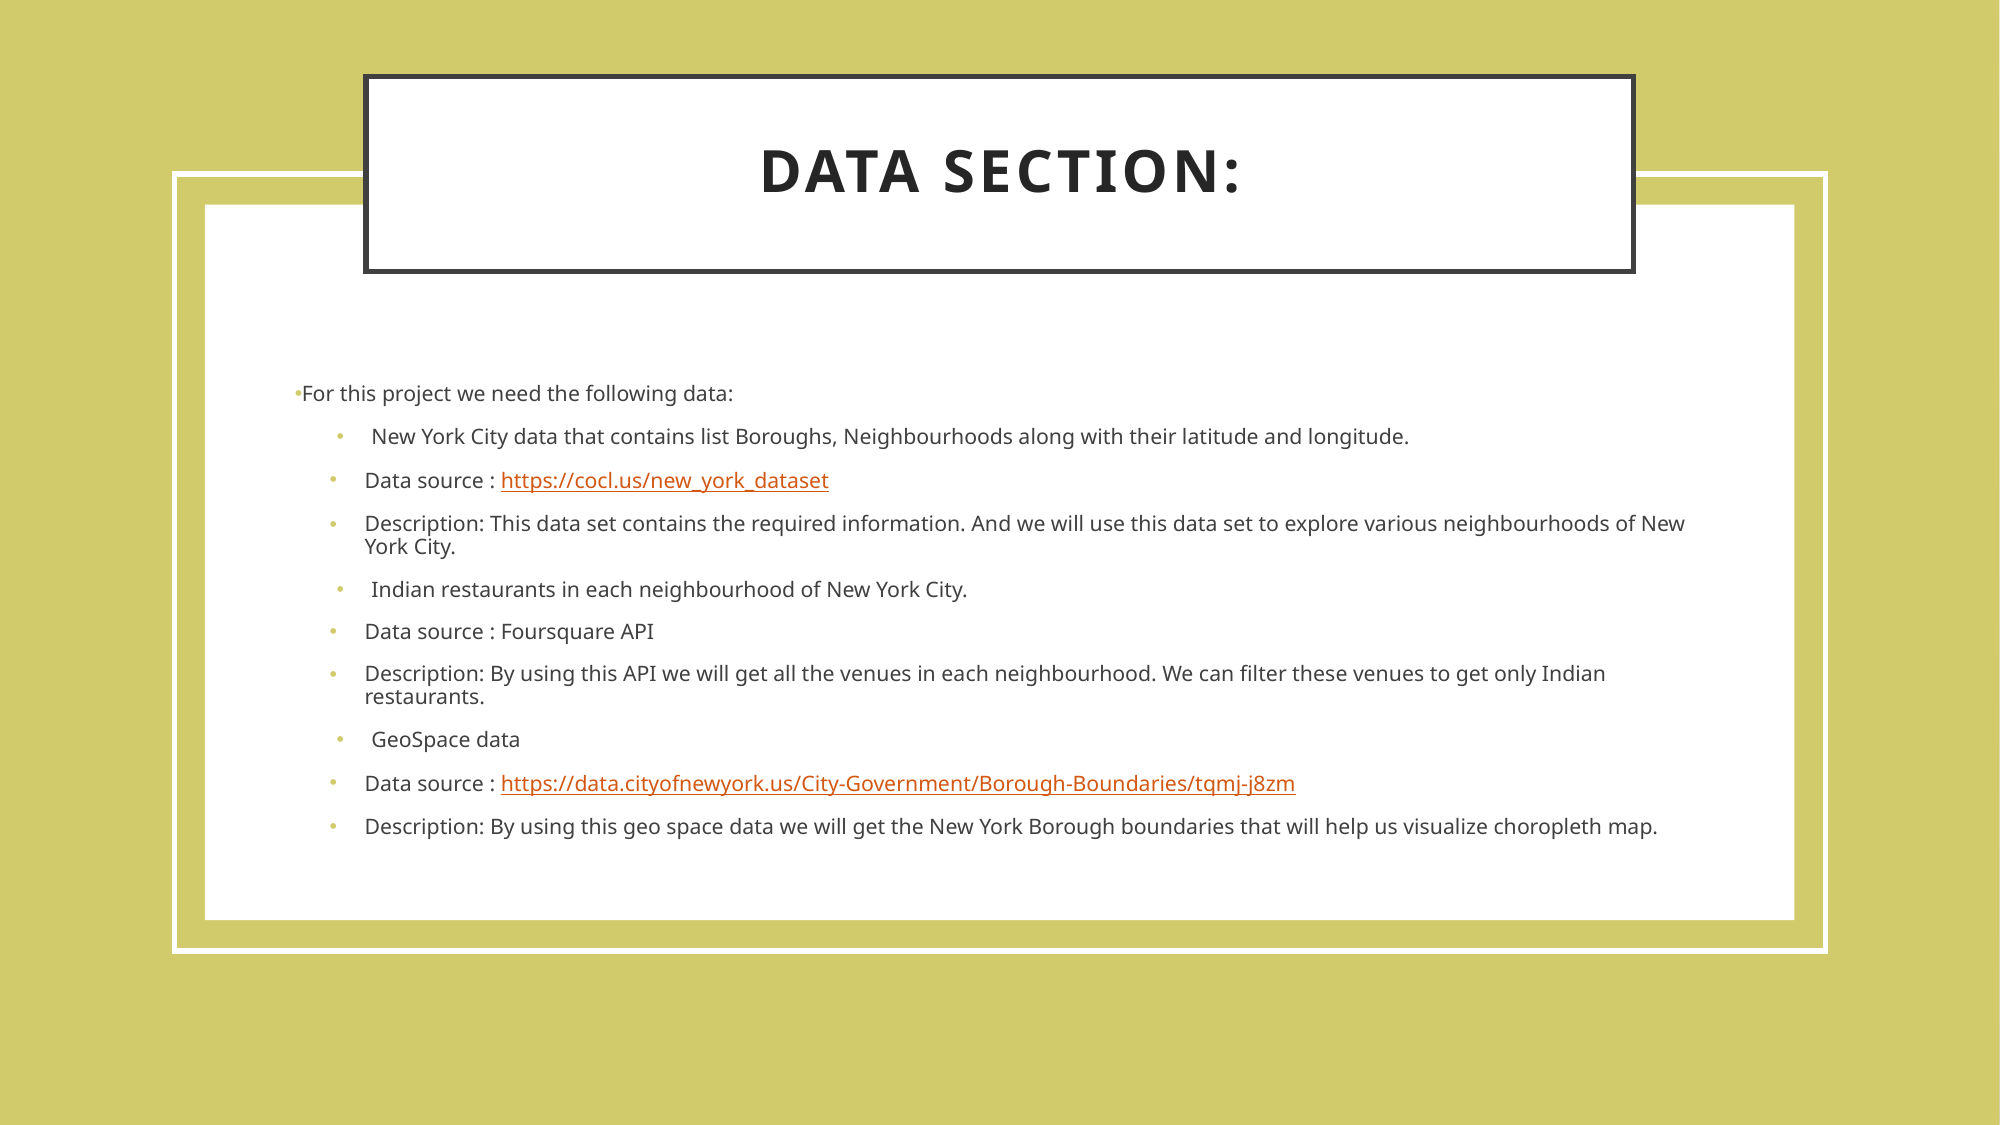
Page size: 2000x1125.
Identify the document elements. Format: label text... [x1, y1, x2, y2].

title Data Section: [363, 74, 1636, 274]
text_box [0, 0, 2000, 1125]
text_box [173, 173, 1826, 952]
list For this project we need the following data: New York City data that contains list Boroughs, Neighbourhoods along with their latitude and longitude. Data source : https://cocl.us/new_york_dataset Description: This data set contains the required information. And we will use this data set to explore various neighbourhoods of New York City. Indian restaurants in each neighbourhood of New York City. Data source : Foursquare API Description: By using this API we will get all the venues in each neighbourhood. We can filter these venues to get only Indian restaurants. GeoSpace data Data source : https://data.cityofnewyork.us/City-Government/Borough-Boundaries/tqmj-j8zm Description: By using this geo space data we will get the New York Borough boundaries that will help us visualize choropleth map. [279, 375, 1720, 849]
